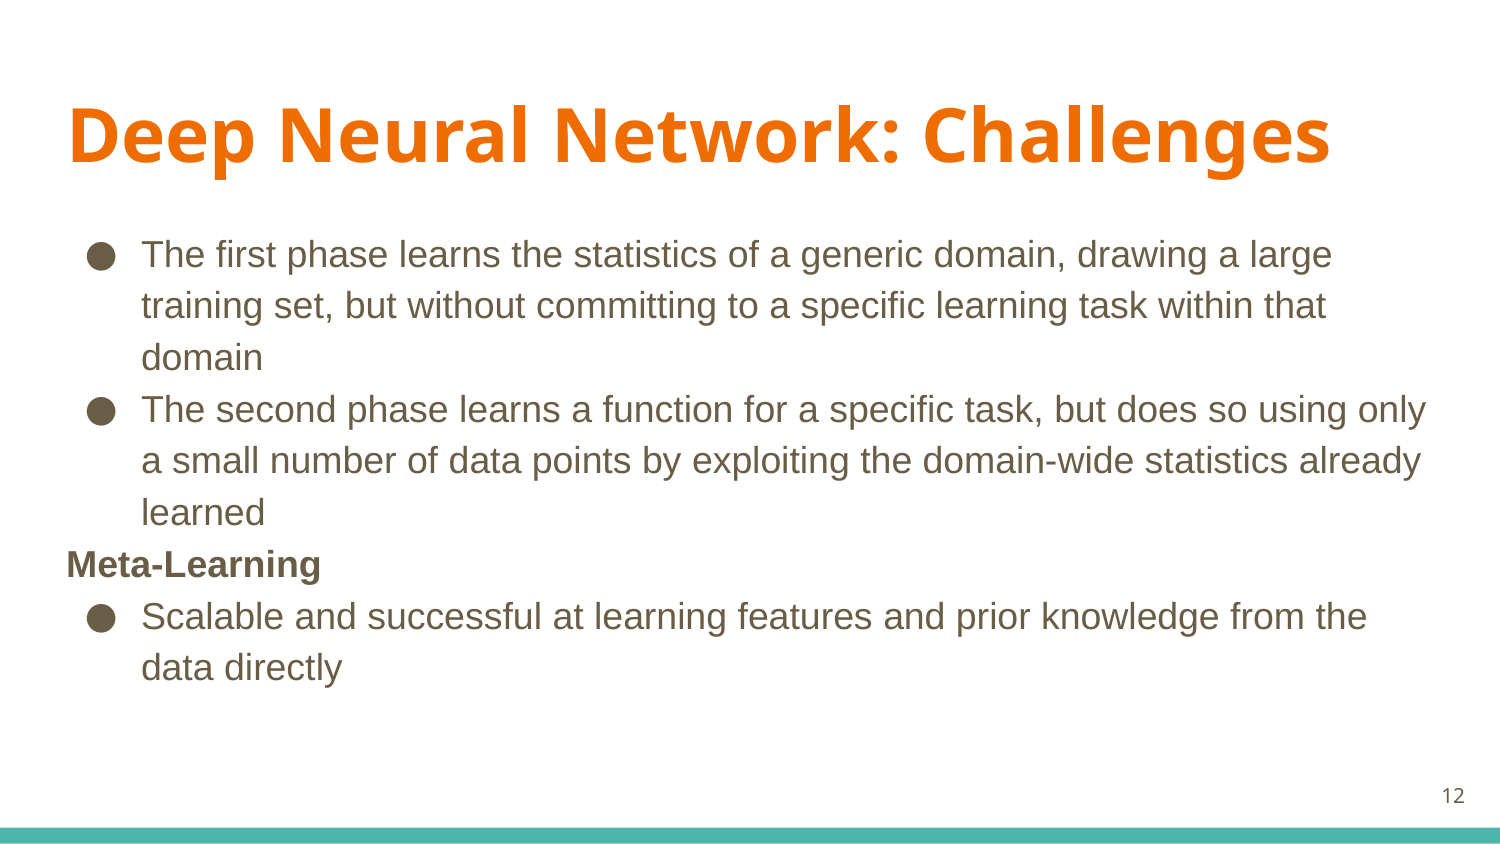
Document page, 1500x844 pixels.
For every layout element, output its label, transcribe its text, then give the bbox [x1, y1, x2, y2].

title Deep Neural Network: Challenges [51, 72, 1449, 189]
slide_number ‹#› [1389, 764, 1480, 830]
list The first phase learns the statistics of a generic domain, drawing a large training set, but without committing to a specific learning task within that domain The second phase learns a function for a specific task, but does so using only a small number of data points by exploiting the domain-wide statistics already learned Meta-Learning Scalable and successful at learning features and prior knowledge from the data directly [51, 207, 1449, 750]
